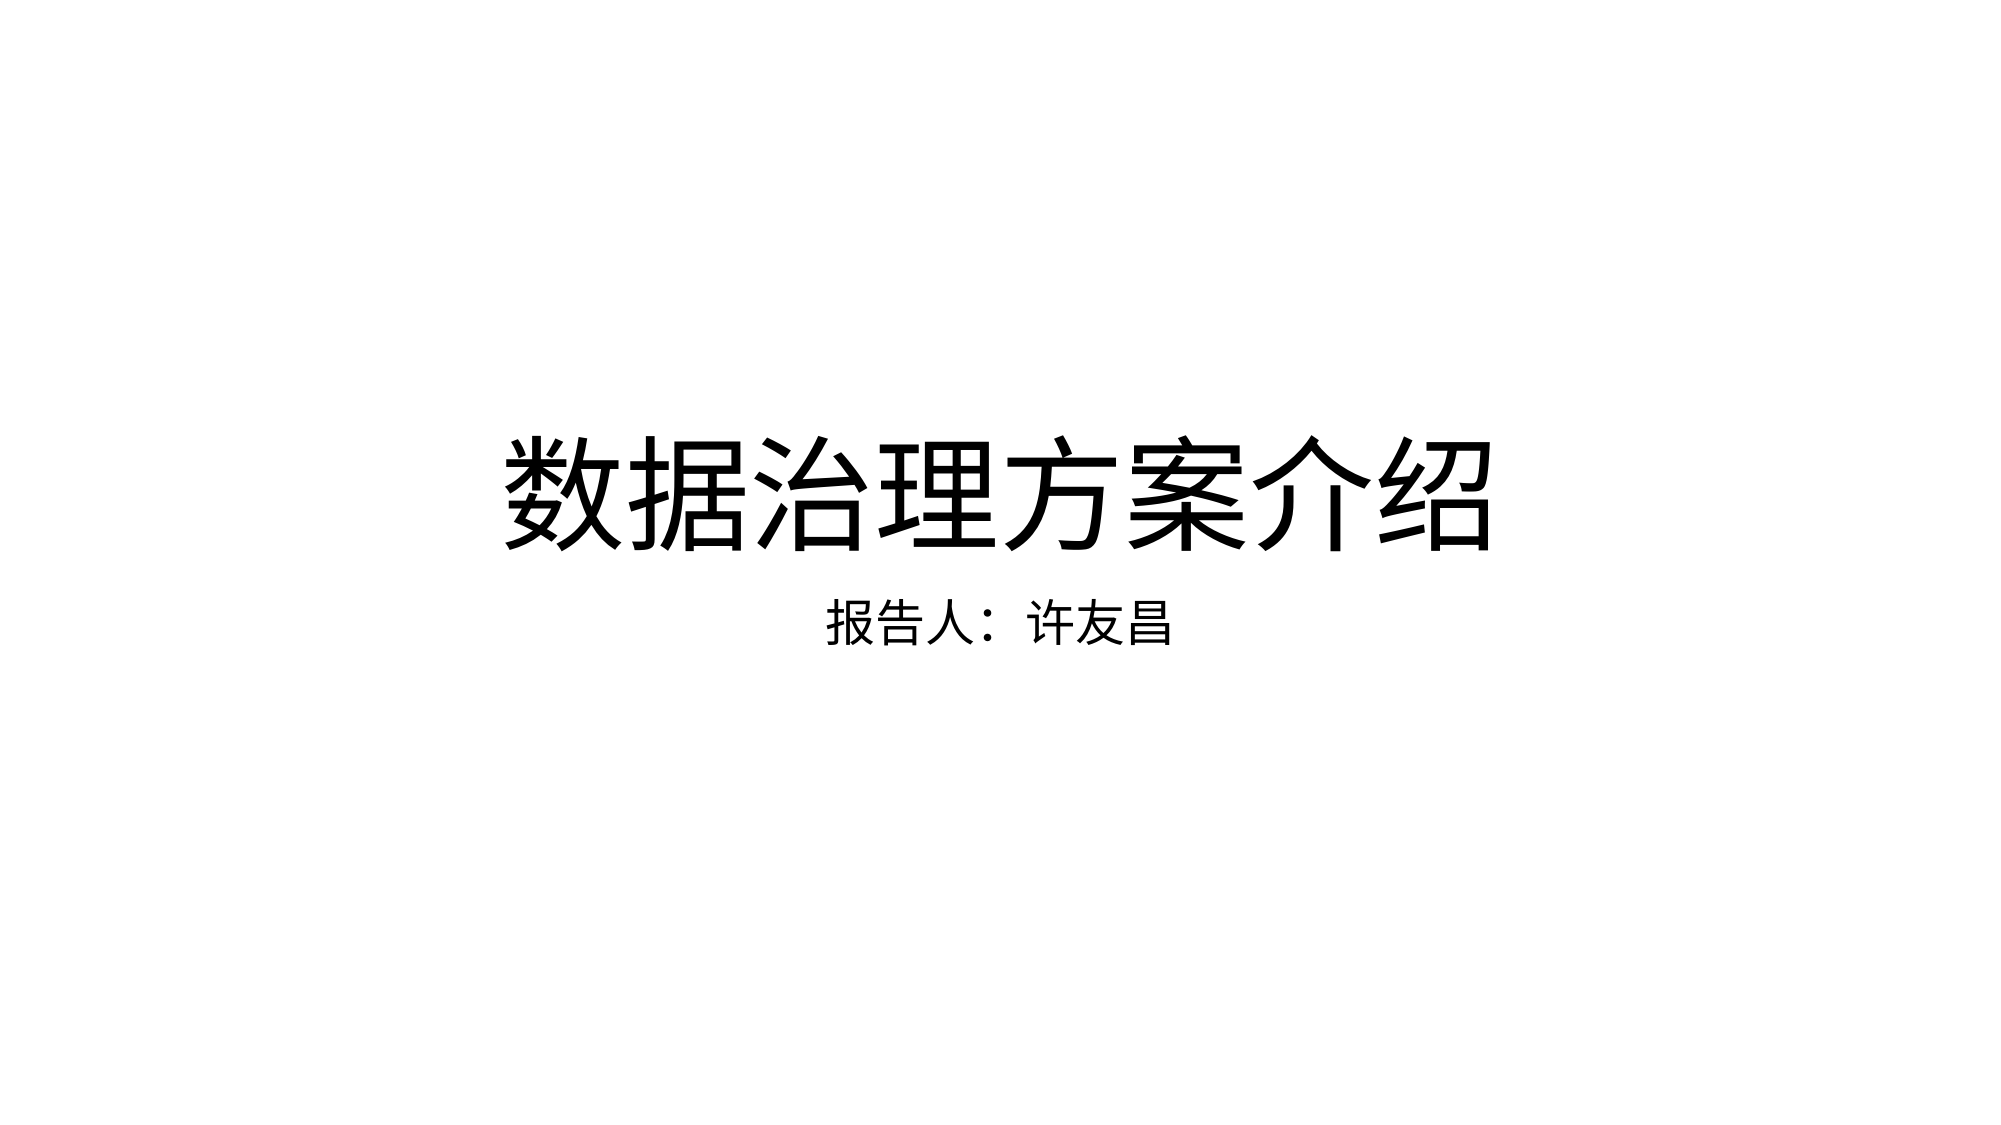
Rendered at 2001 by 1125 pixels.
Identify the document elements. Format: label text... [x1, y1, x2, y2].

subtitle 报告人：许友昌 [249, 590, 1750, 863]
title 数据治理方案介绍 [249, 184, 1750, 576]
